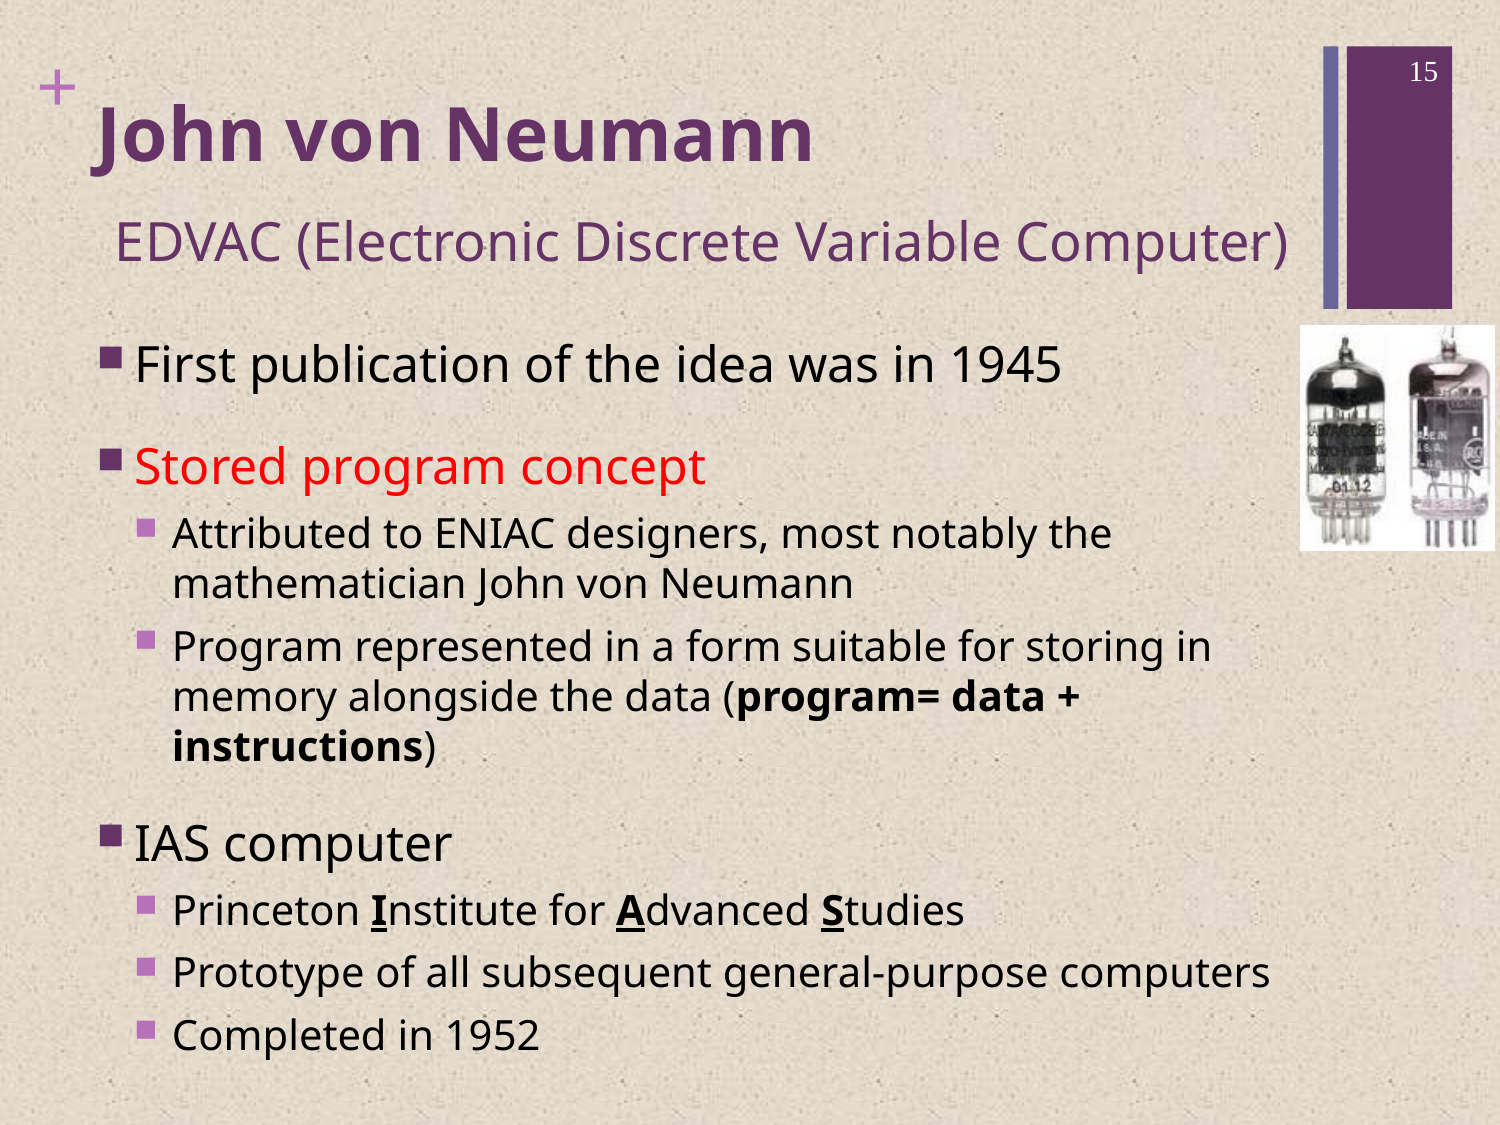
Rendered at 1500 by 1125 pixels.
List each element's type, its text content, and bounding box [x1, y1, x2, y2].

picture [0, 0, 1500, 1125]
list First publication of the idea was in 1945 Stored program concept Attributed to ENIAC designers, most notably the mathematician John von Neumann Program represented in a form suitable for storing in memory alongside the data (program= data + instructions) IAS computer Princeton Institute for Advanced Studies Prototype of all subsequent general-purpose computers Completed in 1952 [81, 324, 1322, 1005]
list EDVAC (Electronic Discrete Variable Computer) [99, 200, 1341, 328]
title John von Neumann [81, 79, 1322, 263]
slide_number 15 [1362, 39, 1454, 100]
